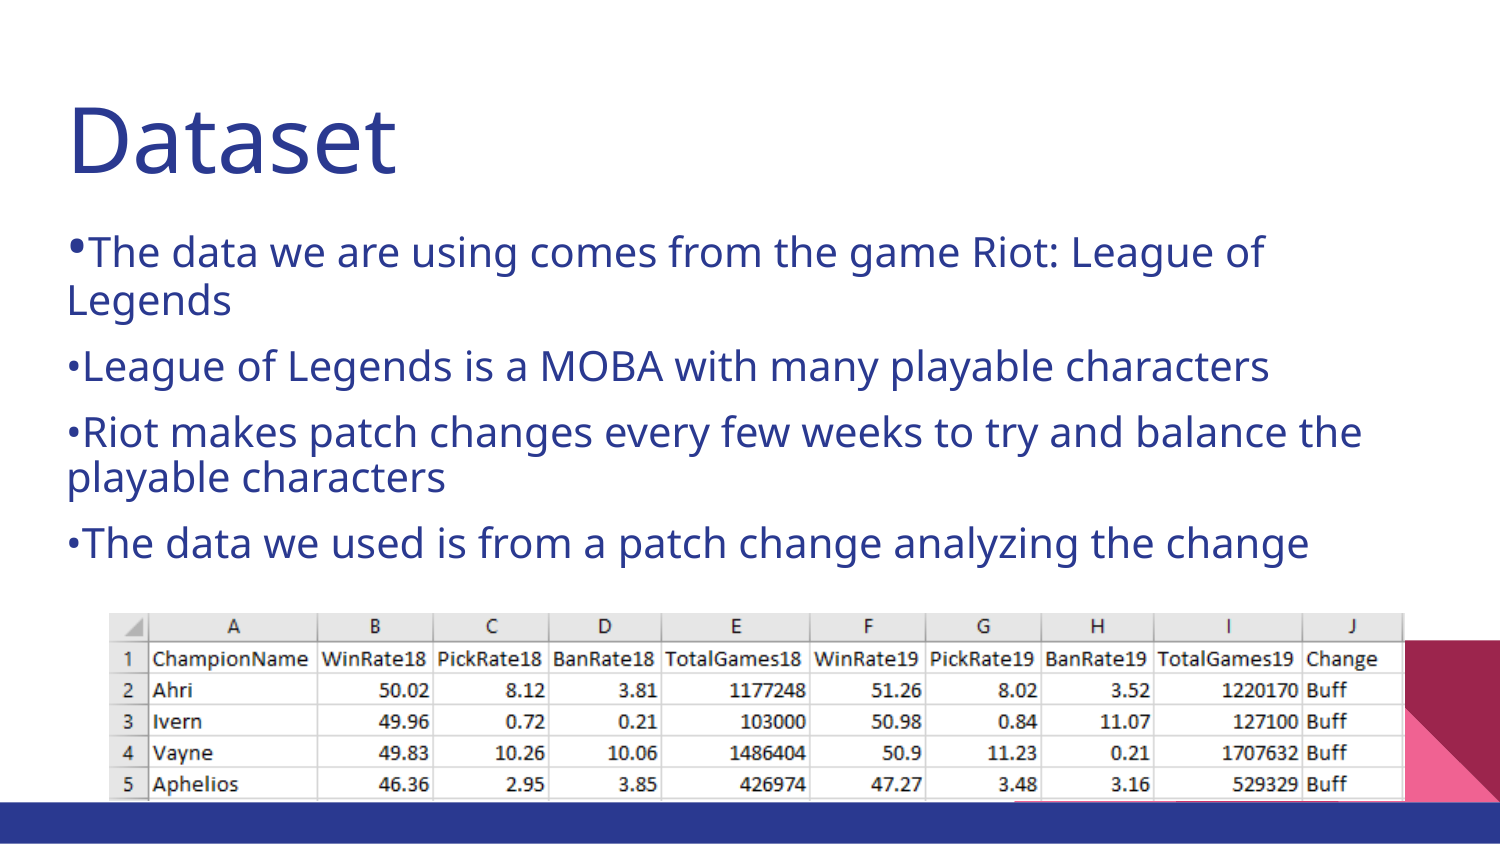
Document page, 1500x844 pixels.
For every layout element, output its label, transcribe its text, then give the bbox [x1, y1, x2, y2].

title Dataset [51, 67, 1449, 167]
list •The data we are using comes from the game Riot: League of Legends •League of Legends is a MOBA with many playable characters •Riot makes patch changes every few weeks to try and balance the playable characters •The data we used is from a patch change analyzing the change [51, 201, 1449, 750]
picture [108, 613, 1405, 801]
